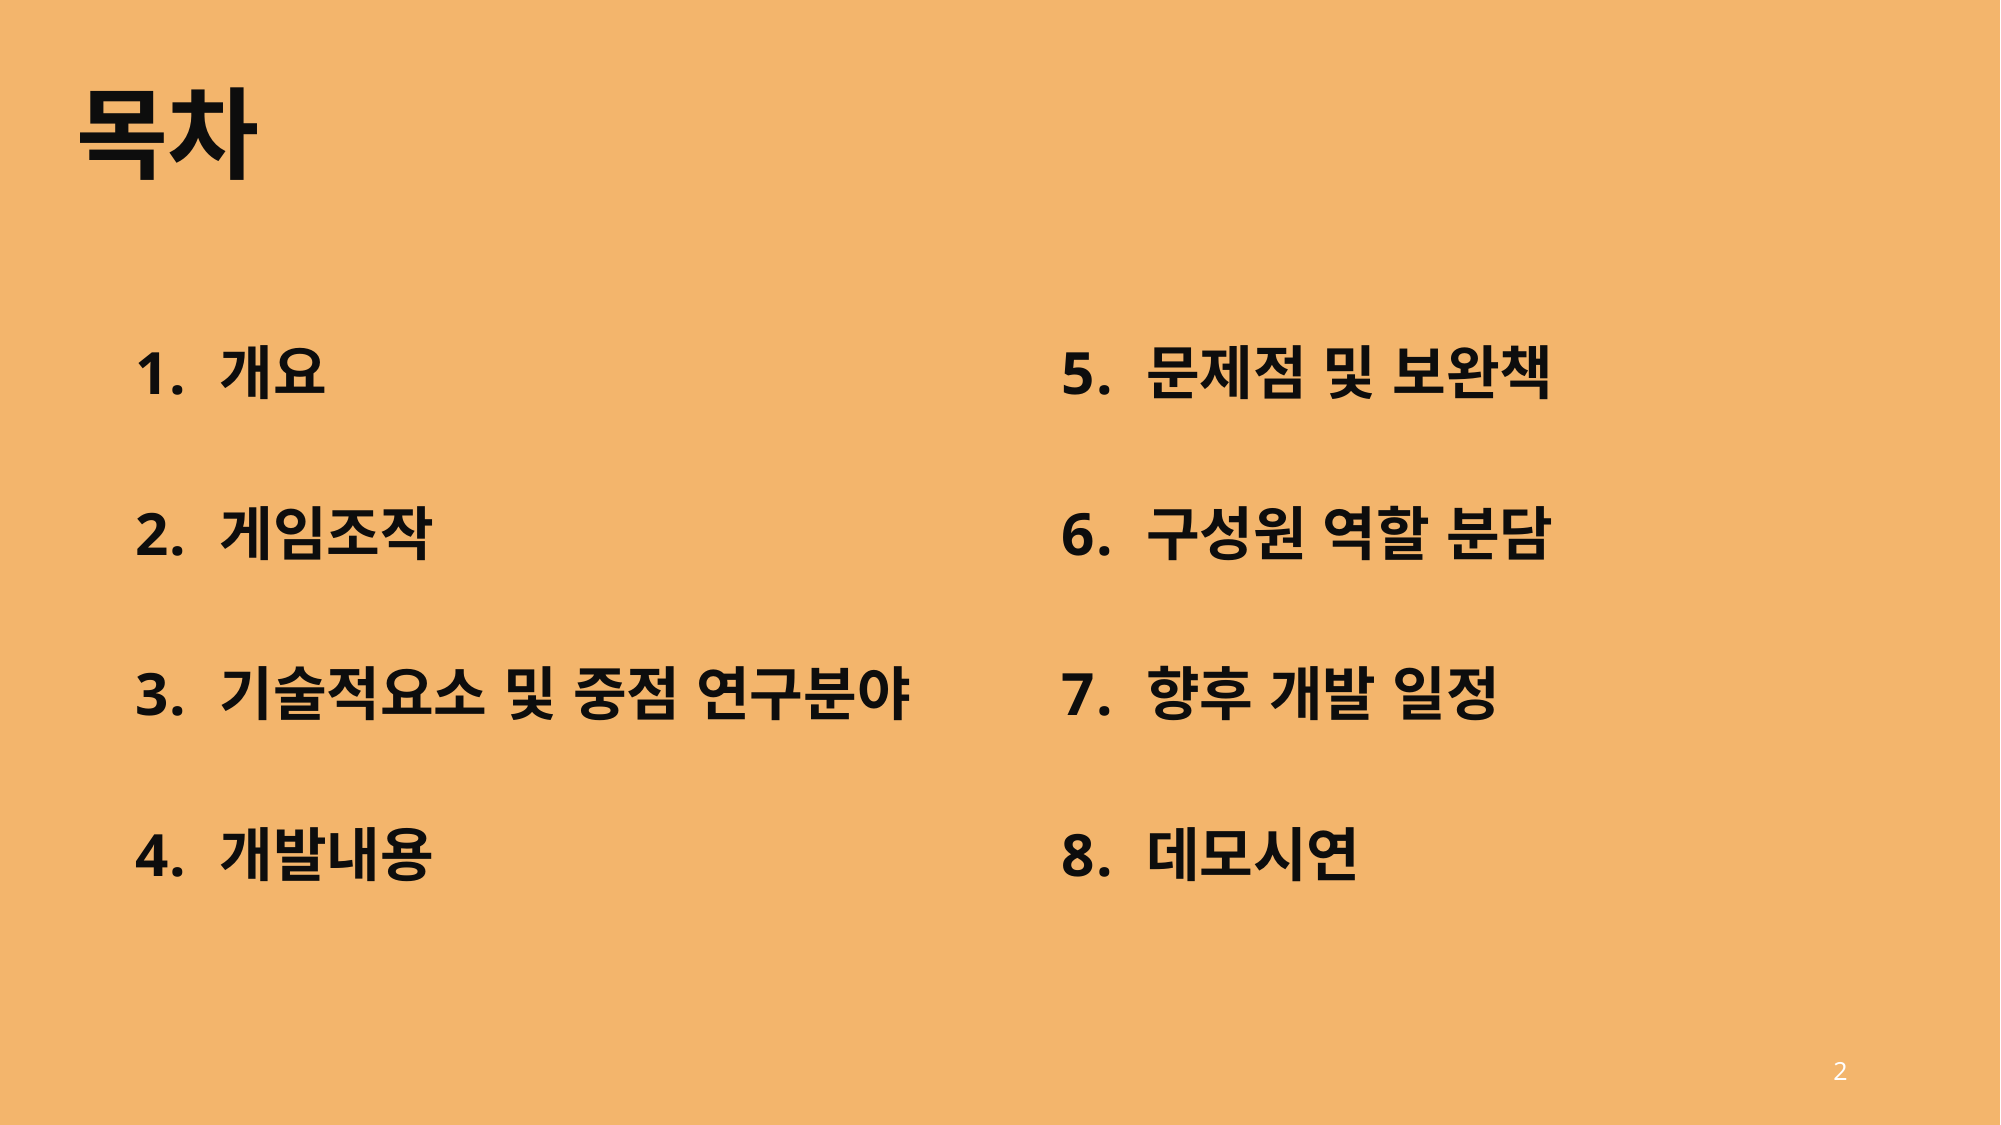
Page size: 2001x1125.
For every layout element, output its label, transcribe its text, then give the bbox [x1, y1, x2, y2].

list 개요 게임조작 기술적요소 및 중점 연구분야 개발내용 [120, 215, 999, 939]
slide_number 2 [1412, 1042, 1863, 1103]
text_box 문제점 및 보완책 구성원 역할 분담 향후 개발 일정 데모시연 [1046, 215, 1943, 939]
text_box [999, 206, 1857, 1043]
title 목차 [60, 53, 1886, 225]
